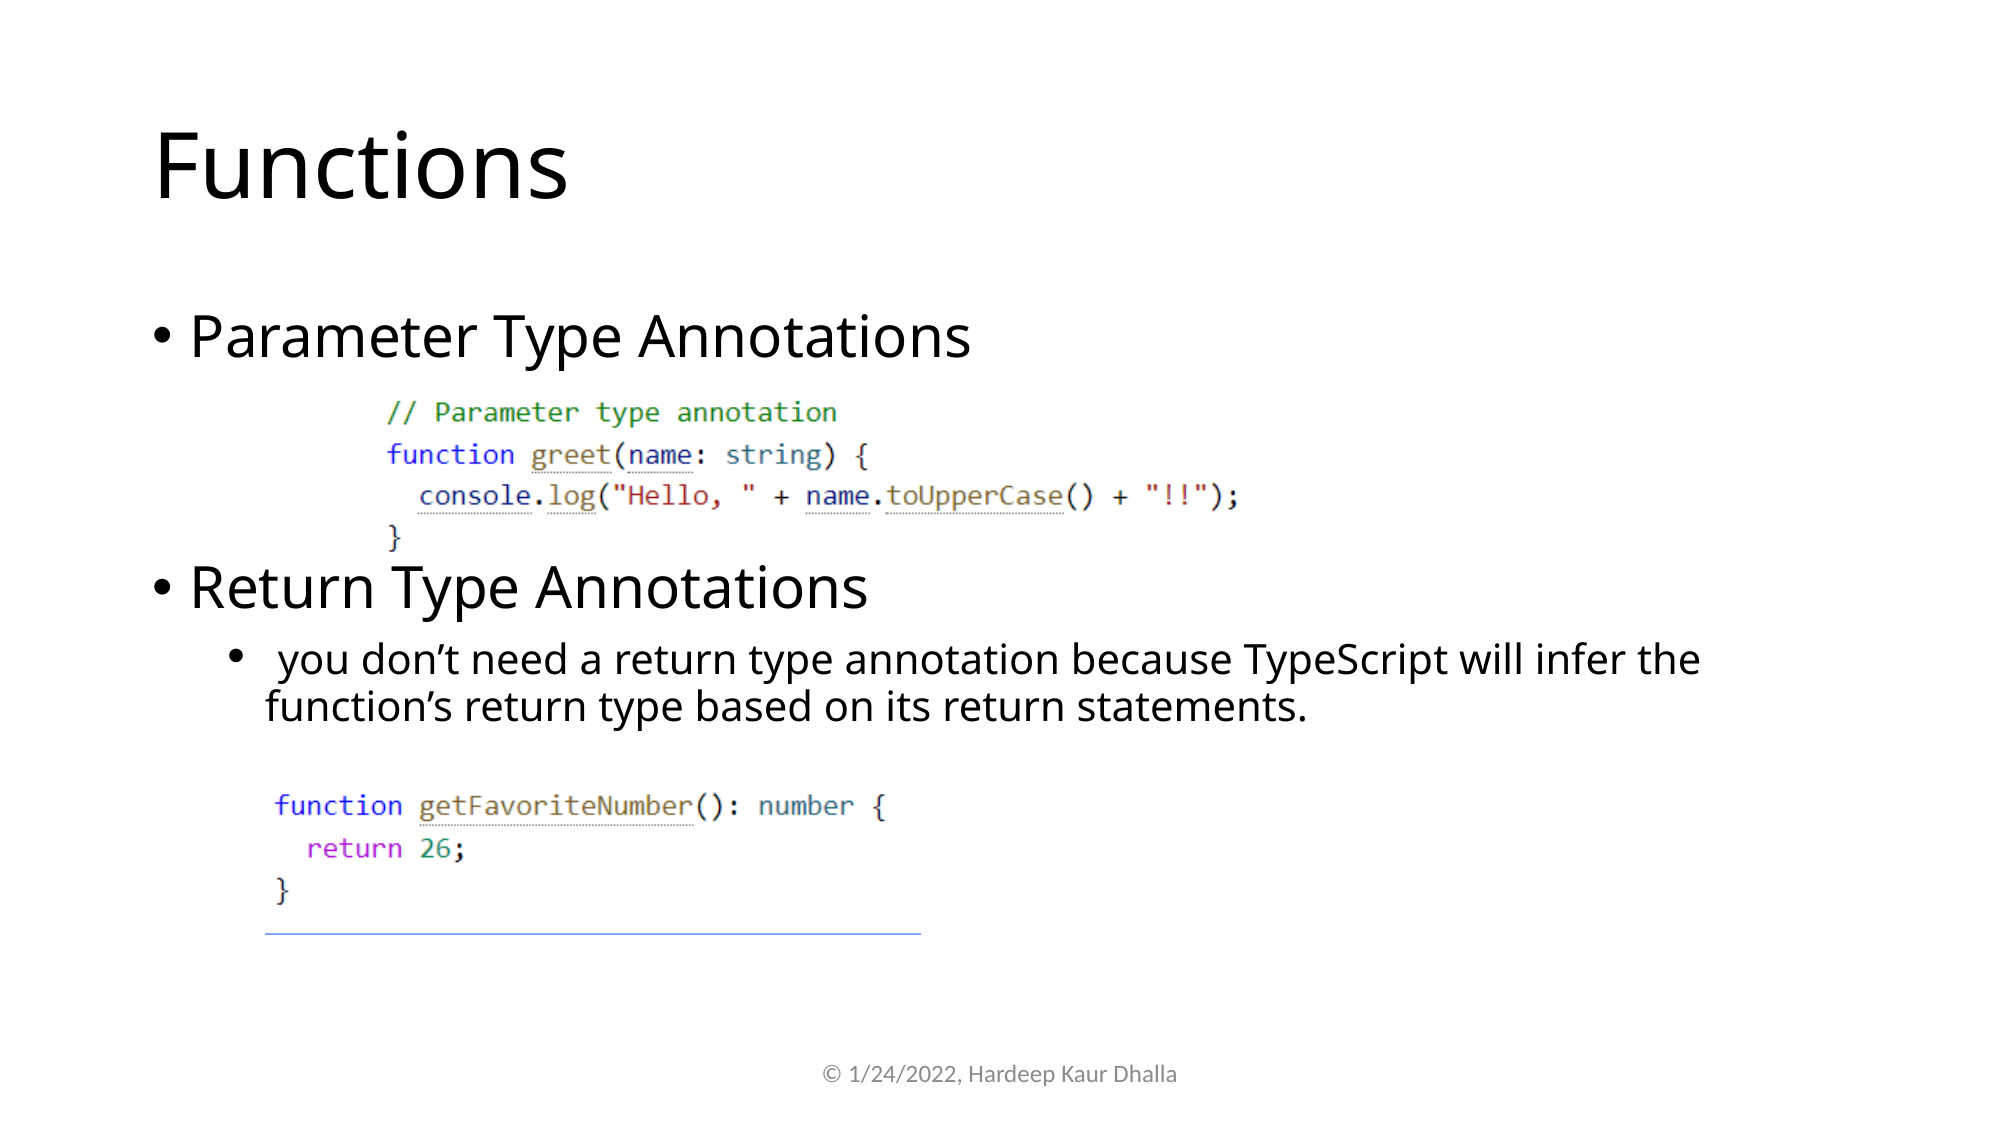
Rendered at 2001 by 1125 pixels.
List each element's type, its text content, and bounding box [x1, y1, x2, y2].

title Functions [137, 59, 1863, 278]
picture [265, 771, 921, 935]
footer © 1/24/2022, Hardeep Kaur Dhalla [662, 1042, 1338, 1103]
list Parameter Type Annotations Return Type Annotations you don’t need a return type annotation because TypeScript will infer the function’s return type based on its return statements. [137, 299, 1863, 1014]
picture [374, 384, 1277, 563]
